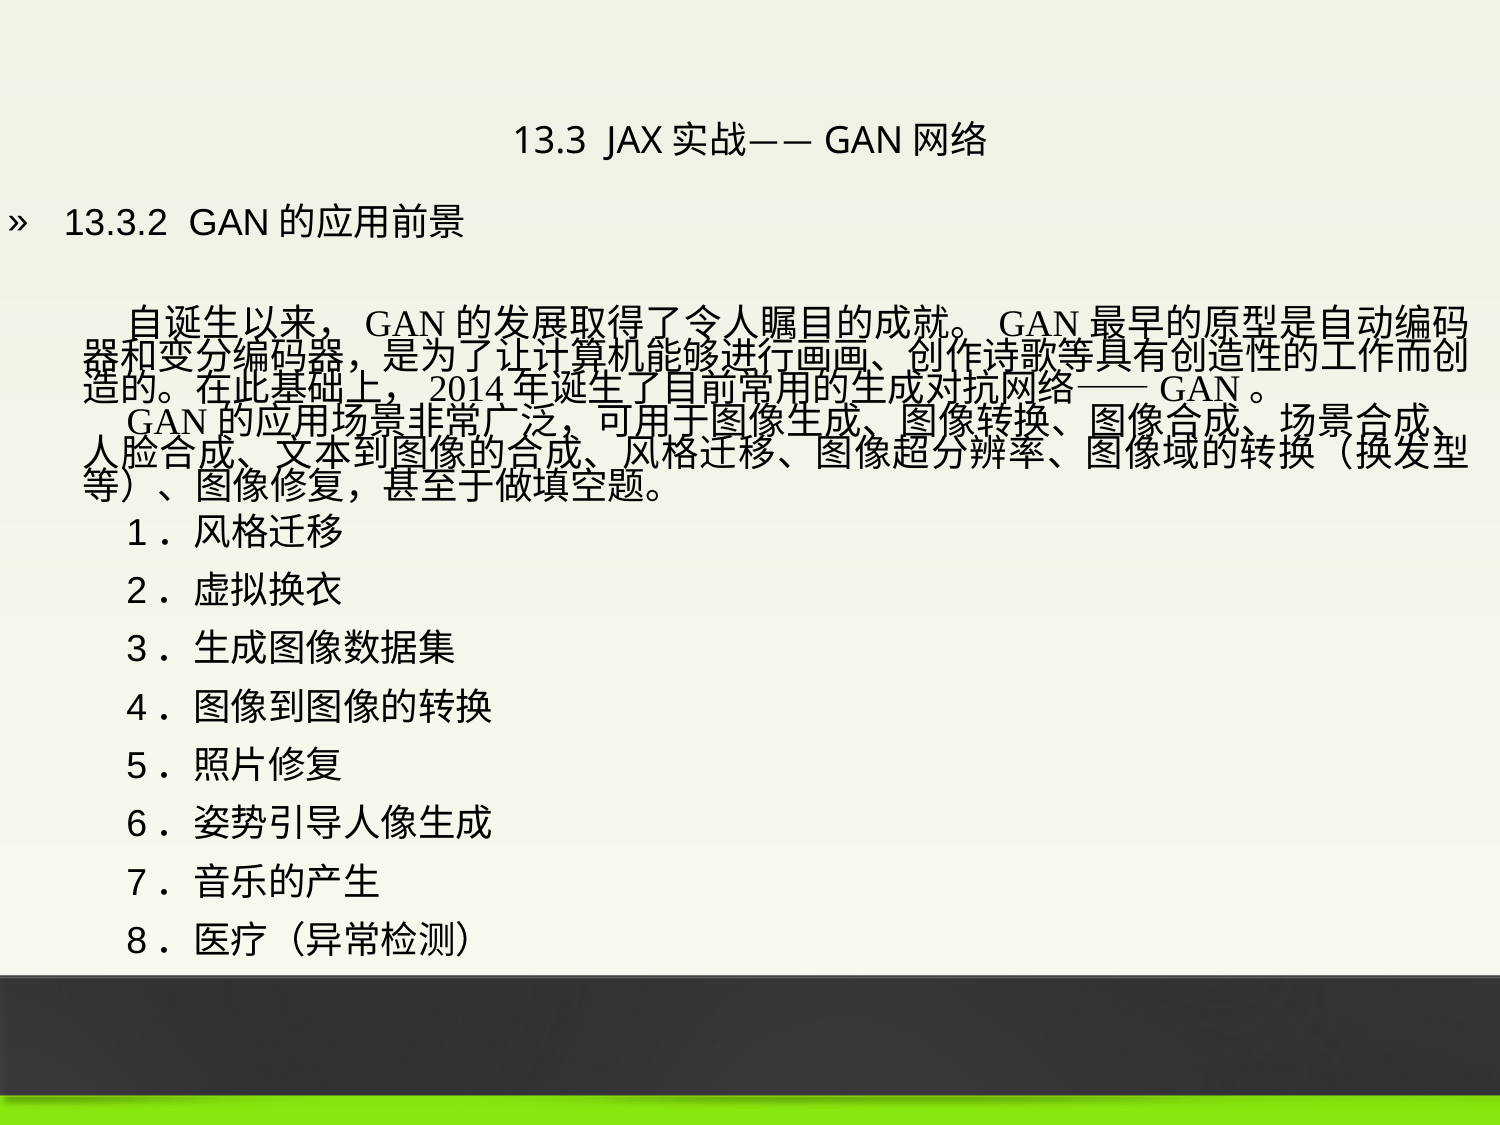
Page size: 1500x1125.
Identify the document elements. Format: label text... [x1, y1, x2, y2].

title 13.3 JAX实战——GAN网络 [74, 44, 1426, 234]
picture [0, 0, 1500, 1125]
text_box 自诞生以来，GAN的发展取得了令人瞩目的成就。GAN最早的原型是自动编码器和变分编码器，是为了让计算机能够进行画画、创作诗歌等具有创造性的工作而创造的。在此基础上，2014年诞生了目前常用的生成对抗网络——GAN。 GAN的应用场景非常广泛，可用于图像生成、图像转换、图像合成、场景合成、人脸合成、文本到图像的合成、风格迁移、图像超分辨率、图像域的转换（换发型等）、图像修复，甚至于做填空题。 1．风格迁移 2．虚拟换衣 3．生成图像数据集 4．图像到图像的转换 5．照片修复 6．姿势引导人像生成 7．音乐的产生 8．医疗（异常检测） [74, 304, 1478, 1027]
list 13.3.2 GAN的应用前景 [0, 189, 1351, 306]
